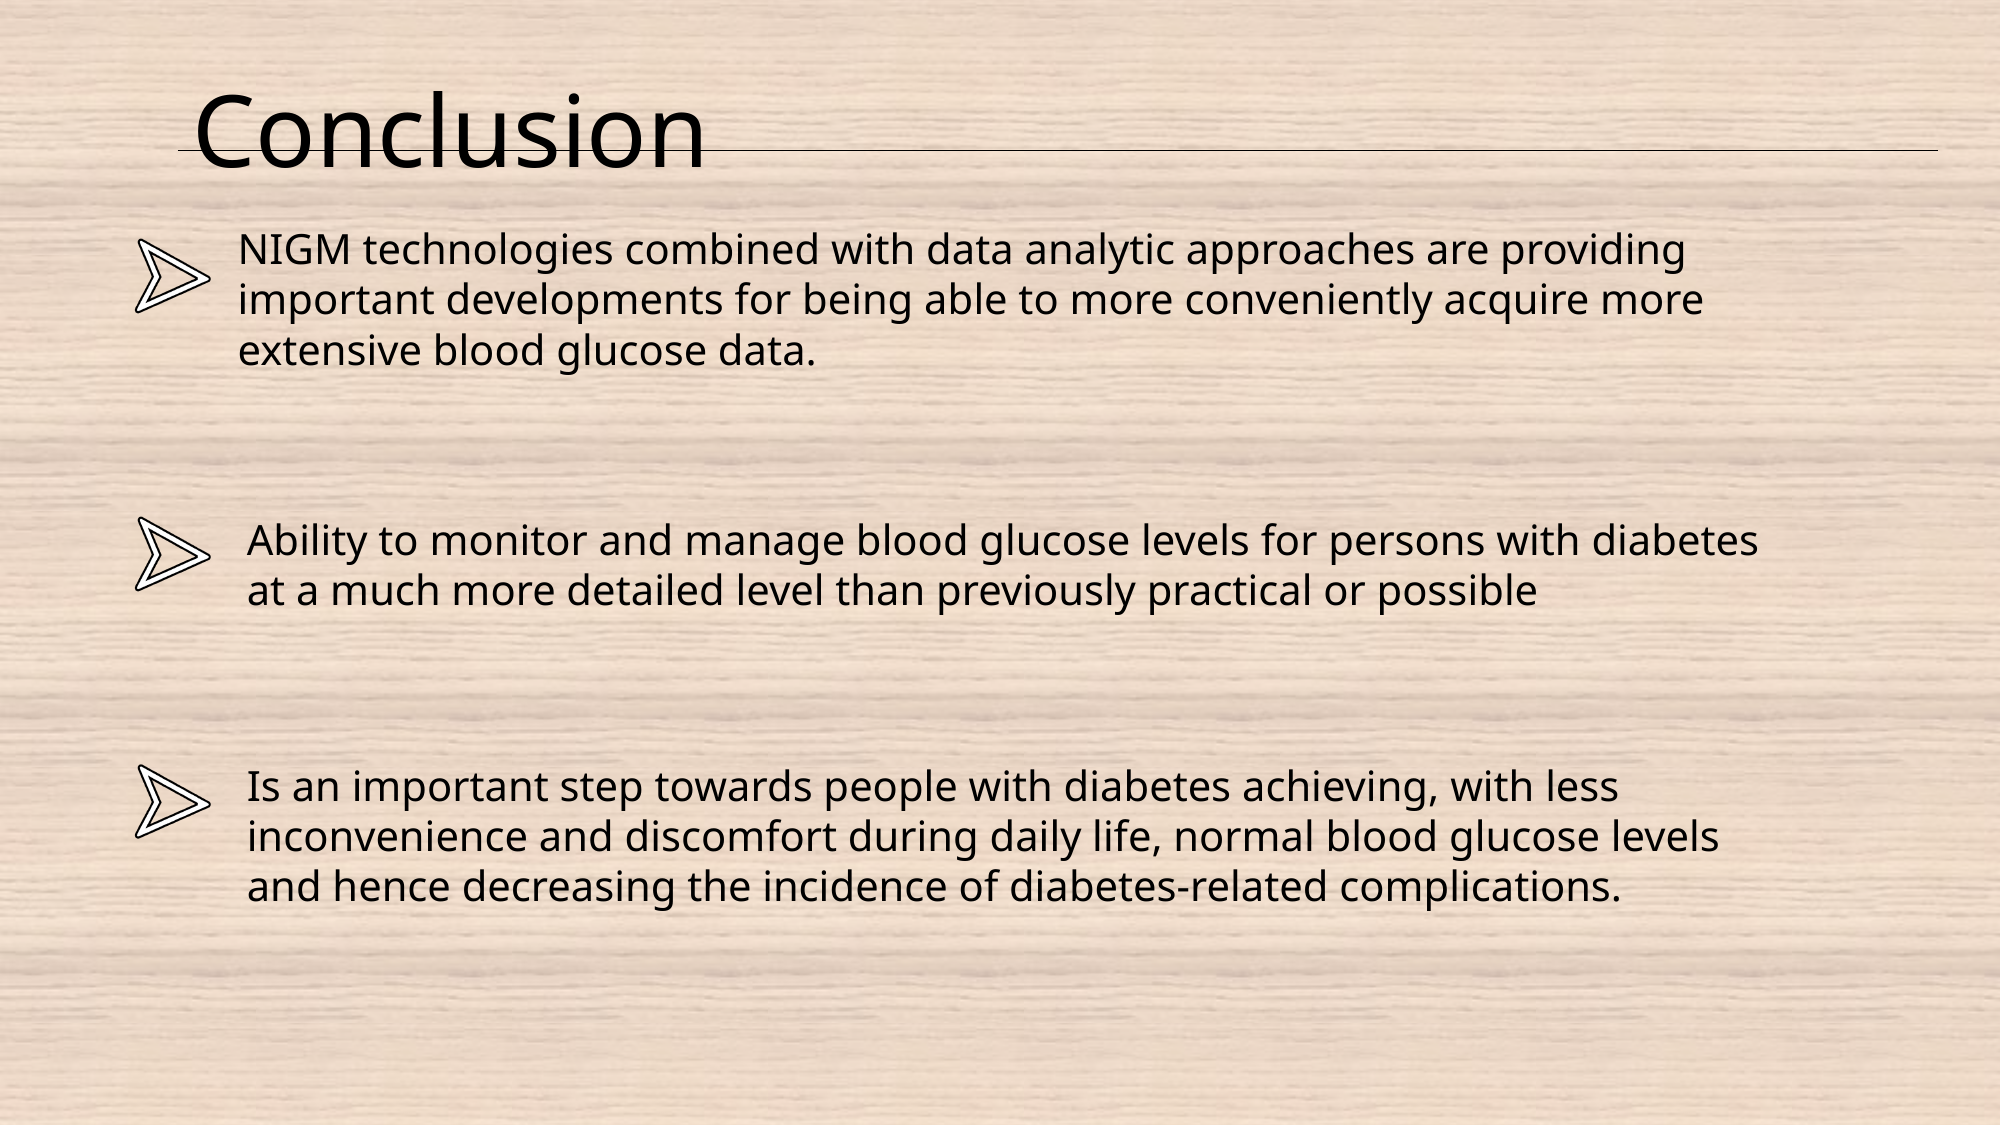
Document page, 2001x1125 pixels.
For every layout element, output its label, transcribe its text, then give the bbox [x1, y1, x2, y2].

picture [81, 201, 222, 352]
picture [81, 479, 232, 630]
text_box Is an important step towards people with diabetes achieving, with less inconvenience and discomfort during daily life, normal blood glucose levels and hence decreasing the incidence of diabetes-related complications. [232, 707, 1777, 918]
picture [81, 727, 232, 877]
text_box Conclusion [177, 59, 1371, 150]
text_box Conclusion [177, 151, 1371, 195]
text_box NIGM technologies combined with data analytic approaches are providing important developments for being able to more conveniently acquire more extensive blood glucose data. [222, 165, 1768, 381]
text_box Ability to monitor and manage blood glucose levels for persons with diabetes at a much more detailed level than previously practical or possible [232, 456, 1777, 621]
